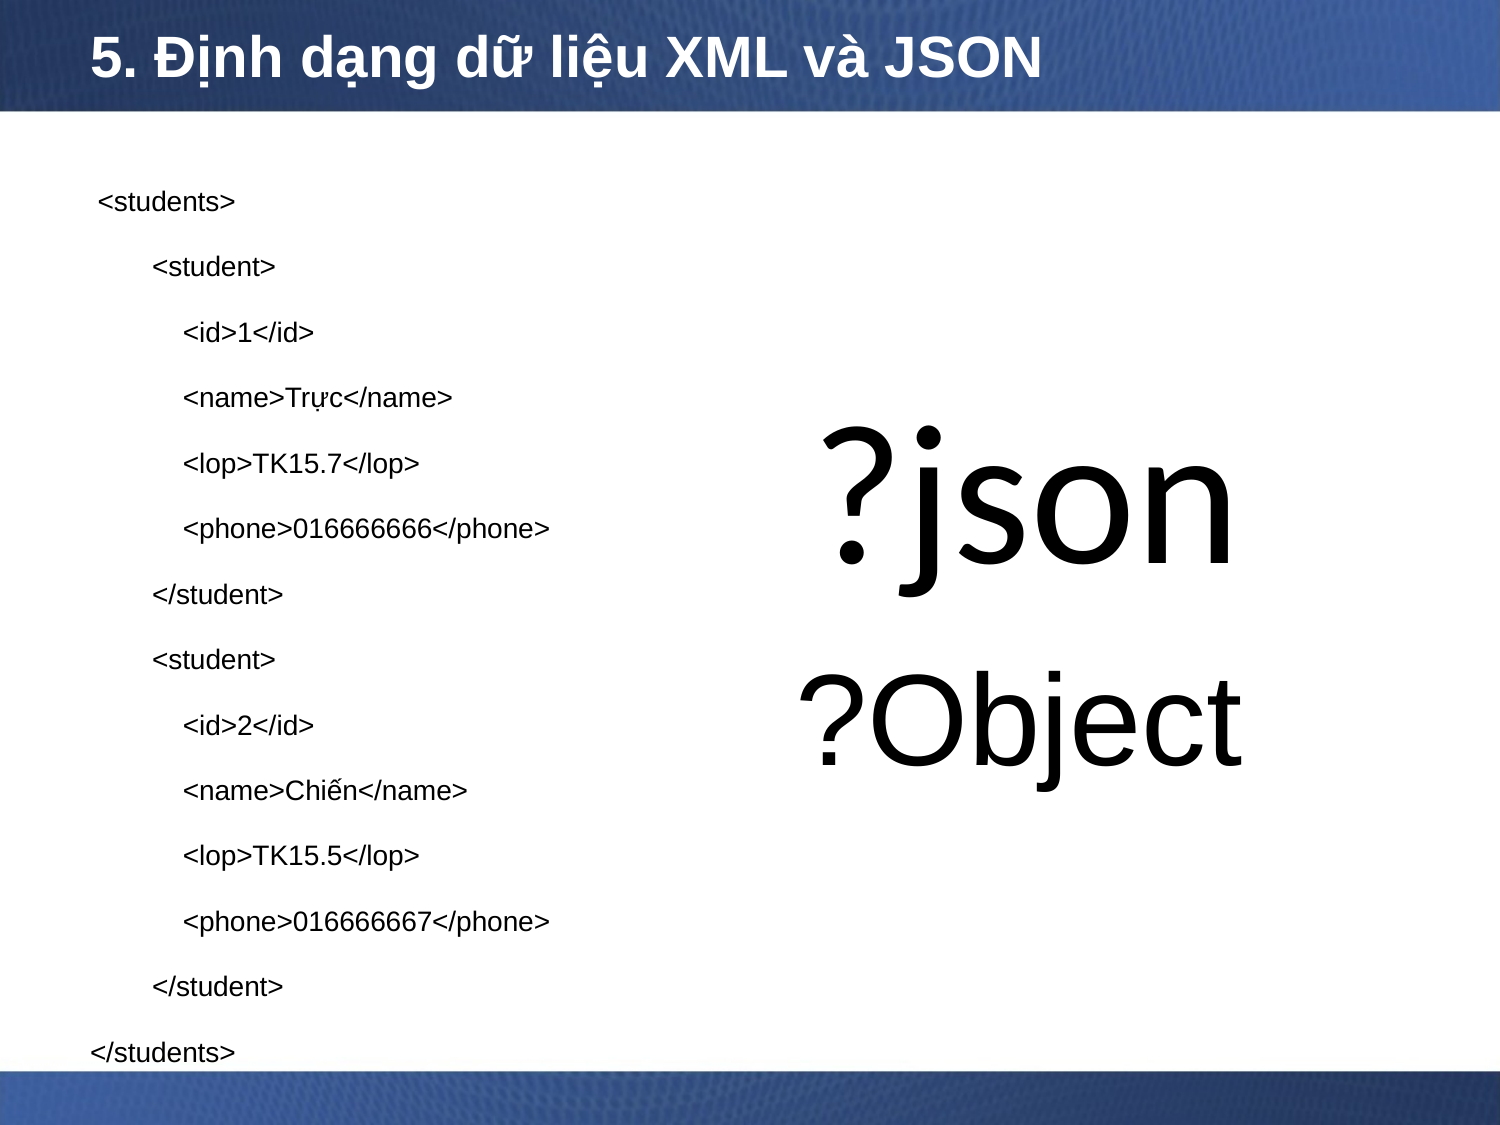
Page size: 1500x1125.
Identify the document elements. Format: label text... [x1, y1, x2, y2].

text_box ?json [778, 356, 1275, 629]
picture [0, 0, 1500, 1125]
list <students> <student> <id>1</id> <name>Trực</name> <lop>TK15.7</lop> <phone>016666666</phone> </student> <student> <id>2</id> <name>Chiến</name> <lop>TK15.5</lop> <phone>016666667</phone> </student> </students> [75, 169, 738, 1005]
list ?Object [770, 628, 1268, 900]
title 5. Định dạng dữ liệu XML và JSON [75, 4, 1425, 105]
